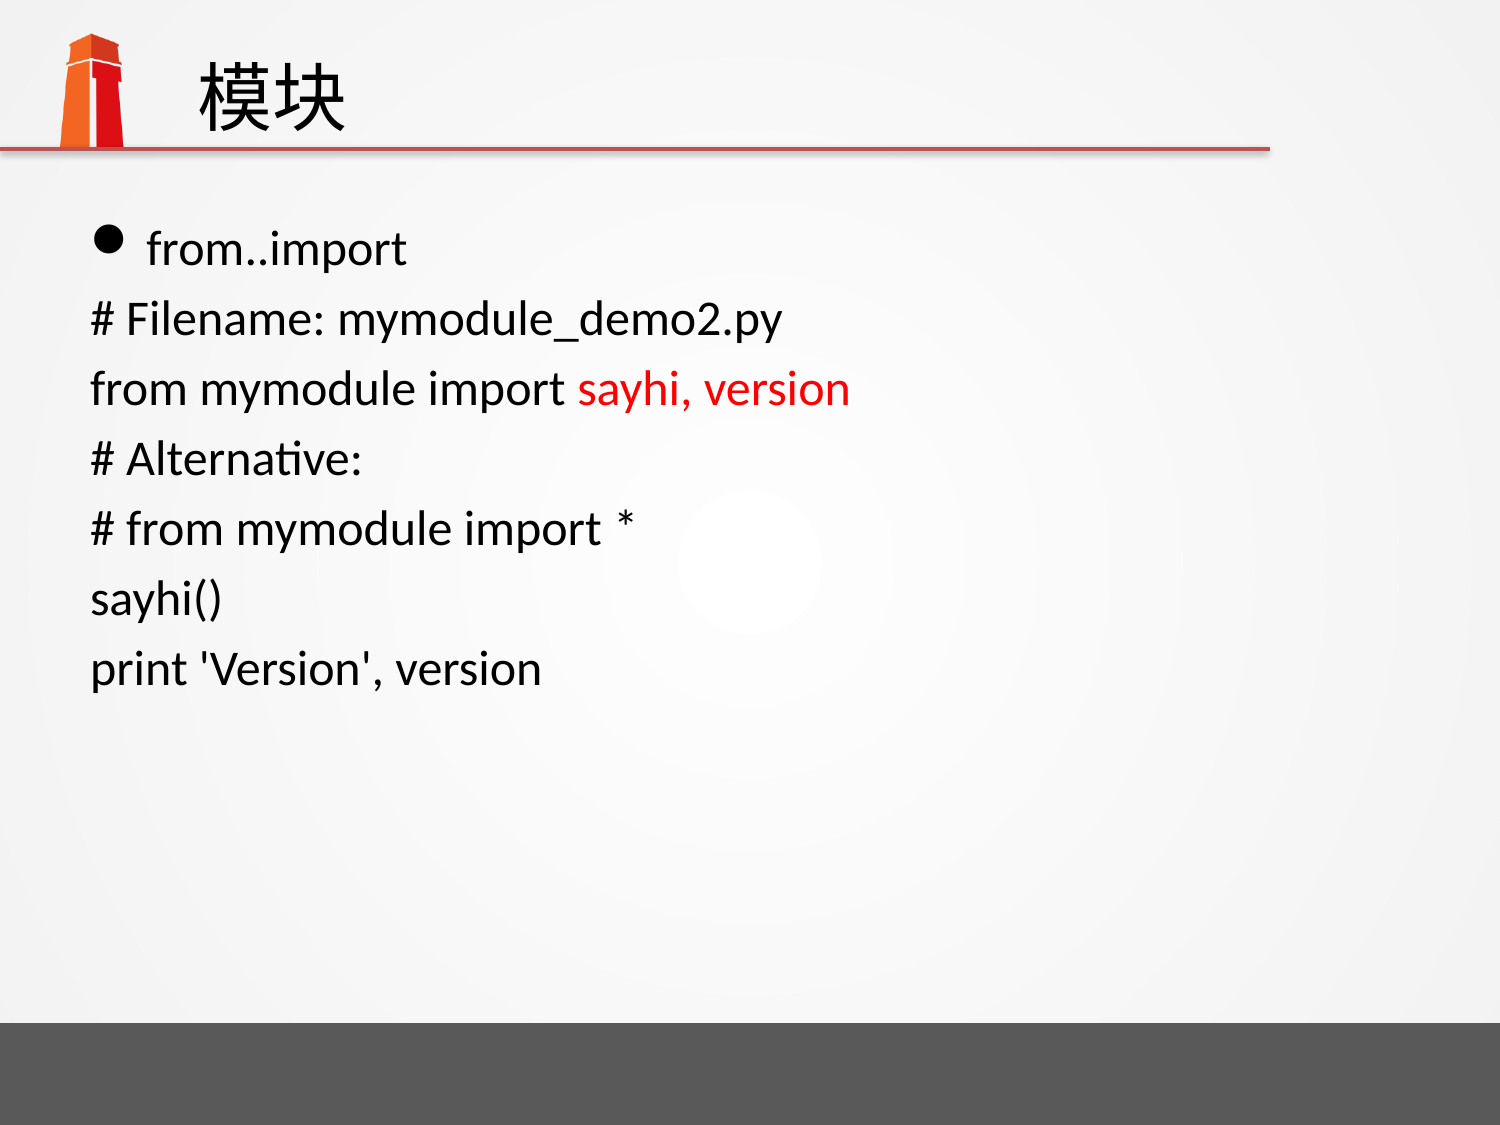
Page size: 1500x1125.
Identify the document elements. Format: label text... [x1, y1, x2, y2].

list from..import # Filename: mymodule_demo2.py from mymodule import sayhi, version # Alternative: # from mymodule import * sayhi() print 'Version', version [75, 208, 1425, 1005]
title 模块 [183, 42, 1270, 149]
picture [16, 11, 166, 147]
